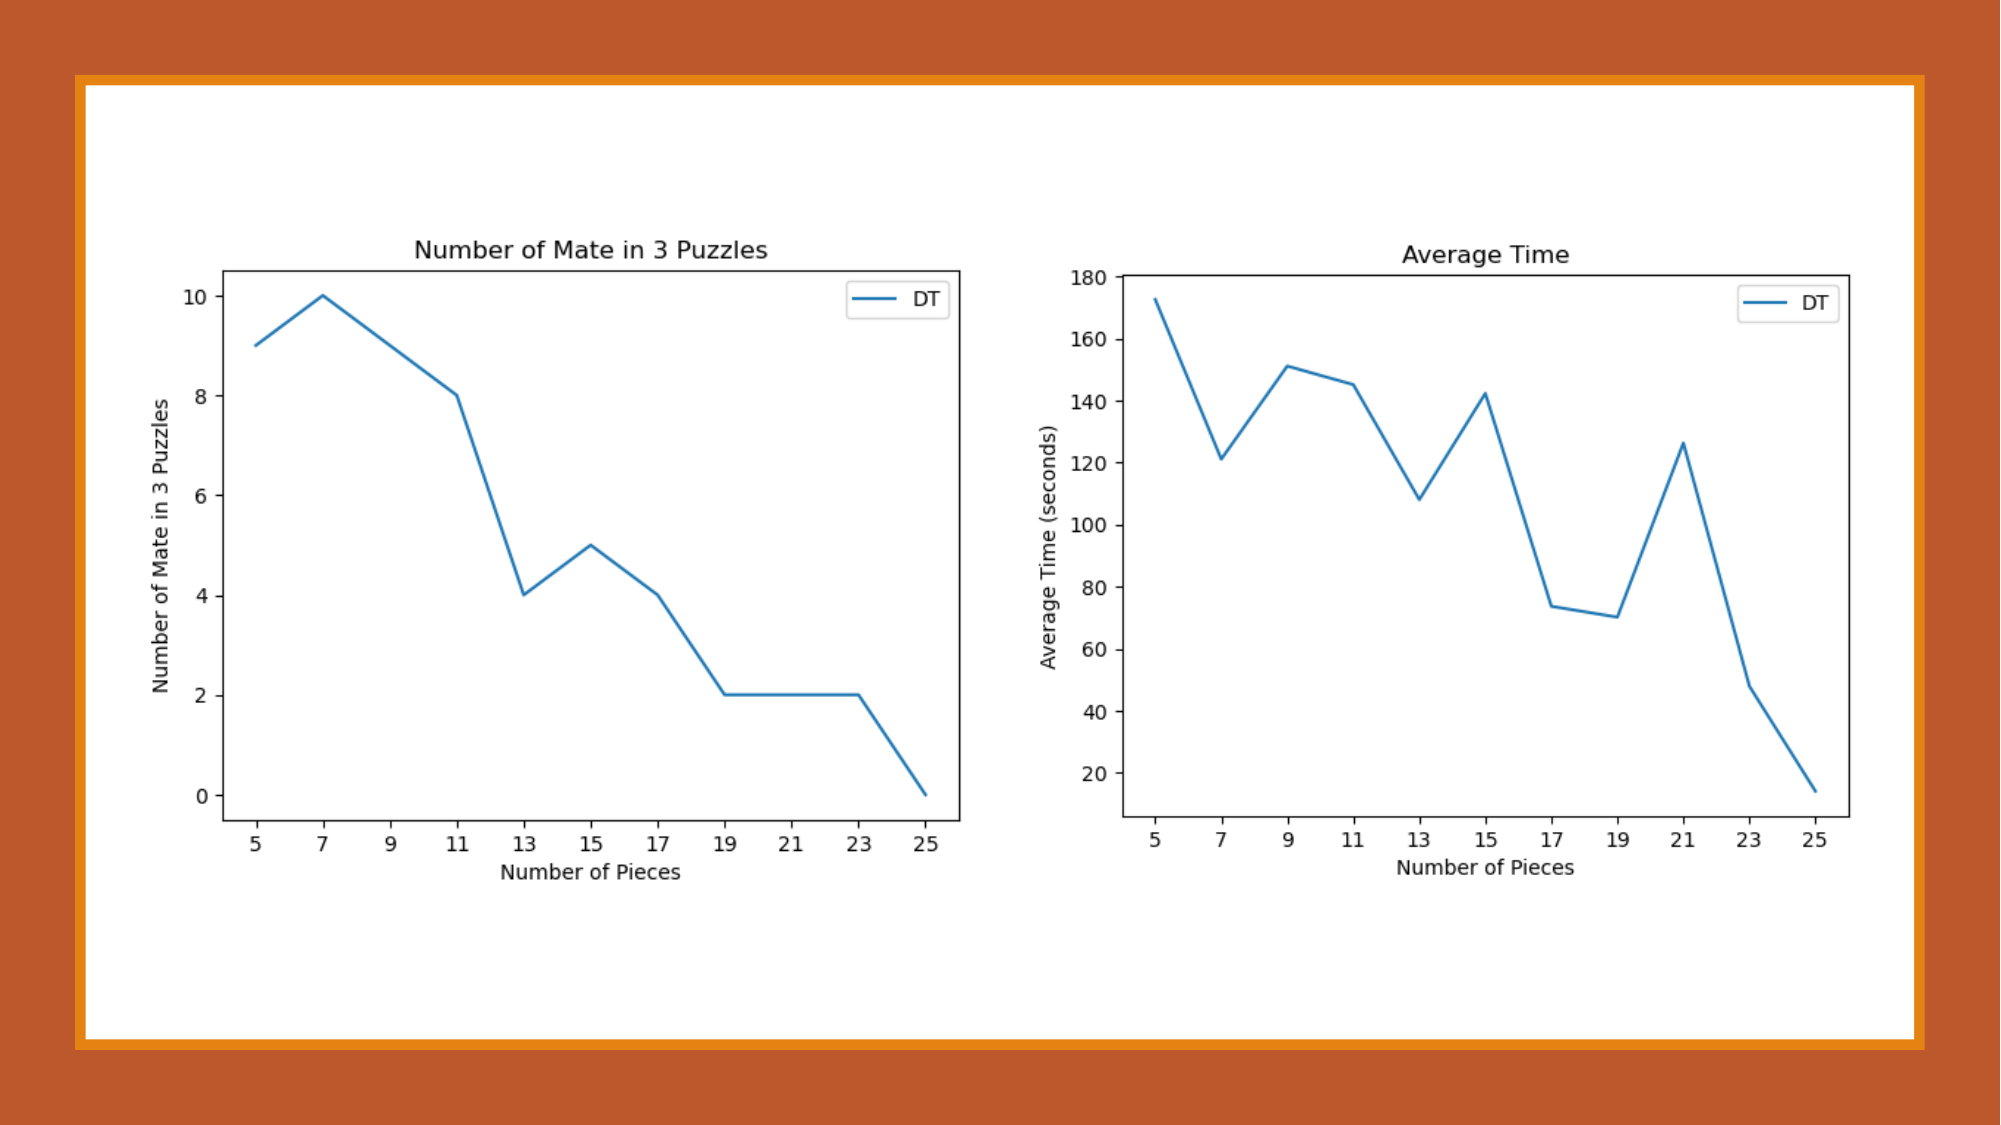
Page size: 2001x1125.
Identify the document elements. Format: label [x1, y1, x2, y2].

text_box [74, 74, 1926, 1051]
text_box [84, 84, 1916, 1041]
picture [1025, 230, 1862, 894]
picture [137, 225, 975, 900]
text_box [0, 0, 2000, 1125]
